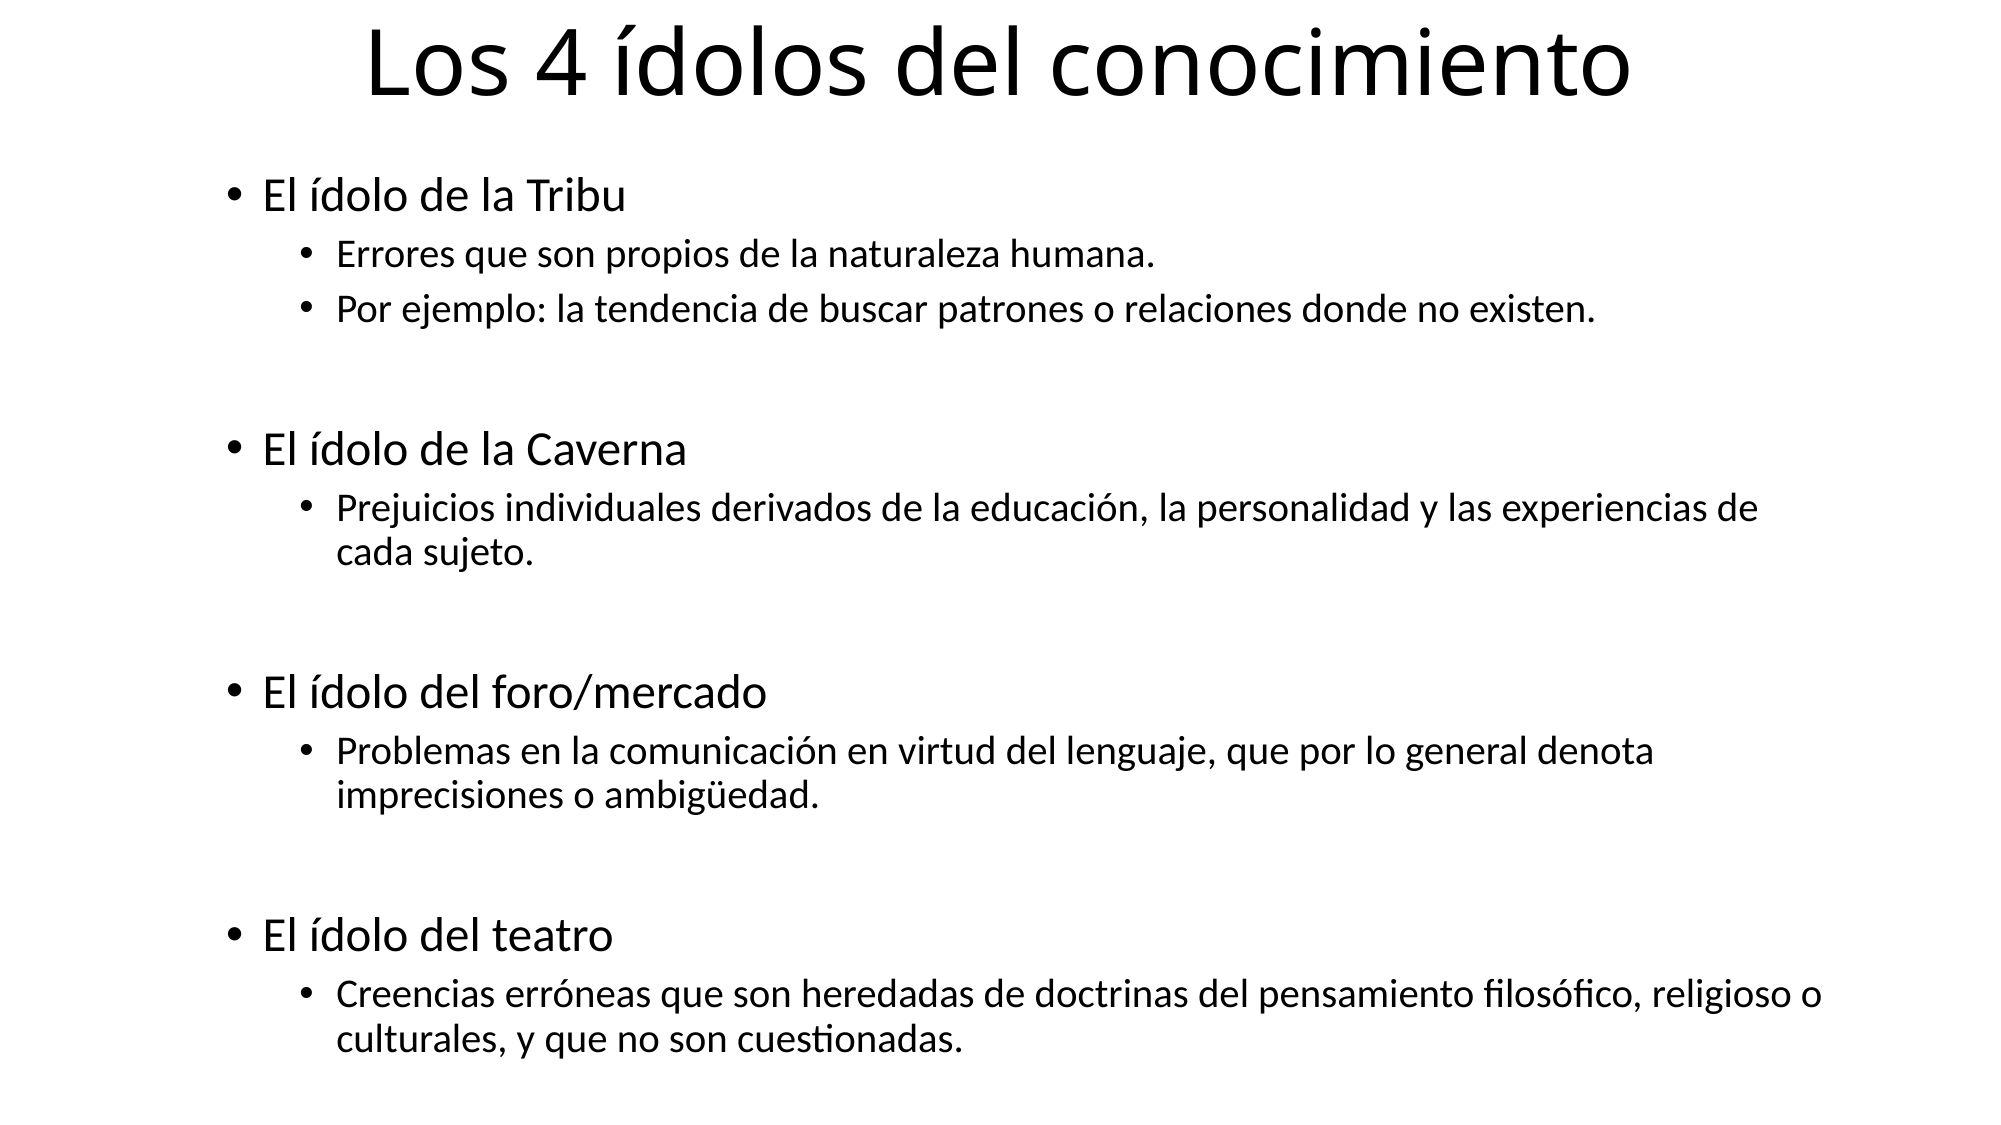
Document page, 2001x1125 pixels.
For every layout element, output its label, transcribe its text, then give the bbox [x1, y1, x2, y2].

list El ídolo de la Tribu Errores que son propios de la naturaleza humana. Por ejemplo: la tendencia de buscar patrones o relaciones donde no existen. El ídolo de la Caverna Prejuicios individuales derivados de la educación, la personalidad y las experiencias de cada sujeto. El ídolo del foro/mercado Problemas en la comunicación en virtud del lenguaje, que por lo general denota imprecisiones o ambigüedad. El ídolo del teatro Creencias erróneas que son heredadas de doctrinas del pensamiento filosófico, religioso o culturales, y que no son cuestionadas. [137, 161, 1863, 1074]
title Los 4 ídolos del conocimiento [137, 0, 1863, 133]
